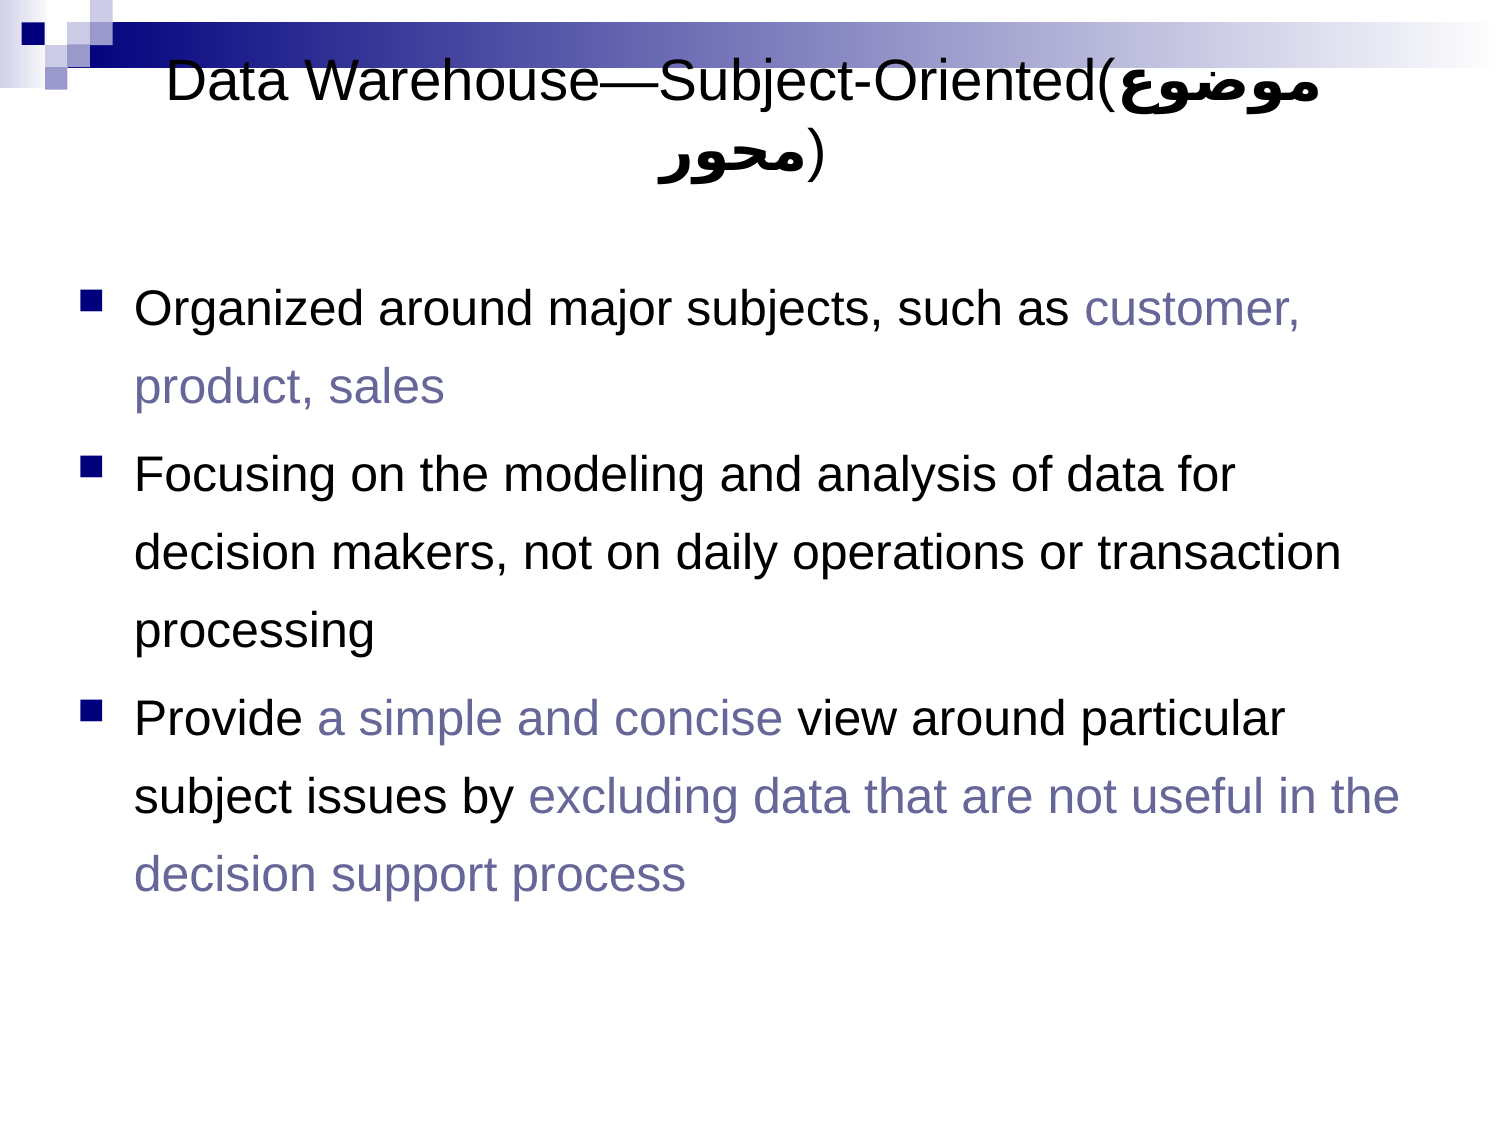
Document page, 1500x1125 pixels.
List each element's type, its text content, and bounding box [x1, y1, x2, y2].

title Data Warehouse—Subject-Oriented(موضوع محور) [68, 24, 1419, 200]
list Organized around major subjects, such as customer, product, sales Focusing on the modeling and analysis of data for decision makers, not on daily operations or transaction processing Provide a simple and concise view around particular subject issues by excluding data that are not useful in the decision support process [62, 249, 1425, 1006]
